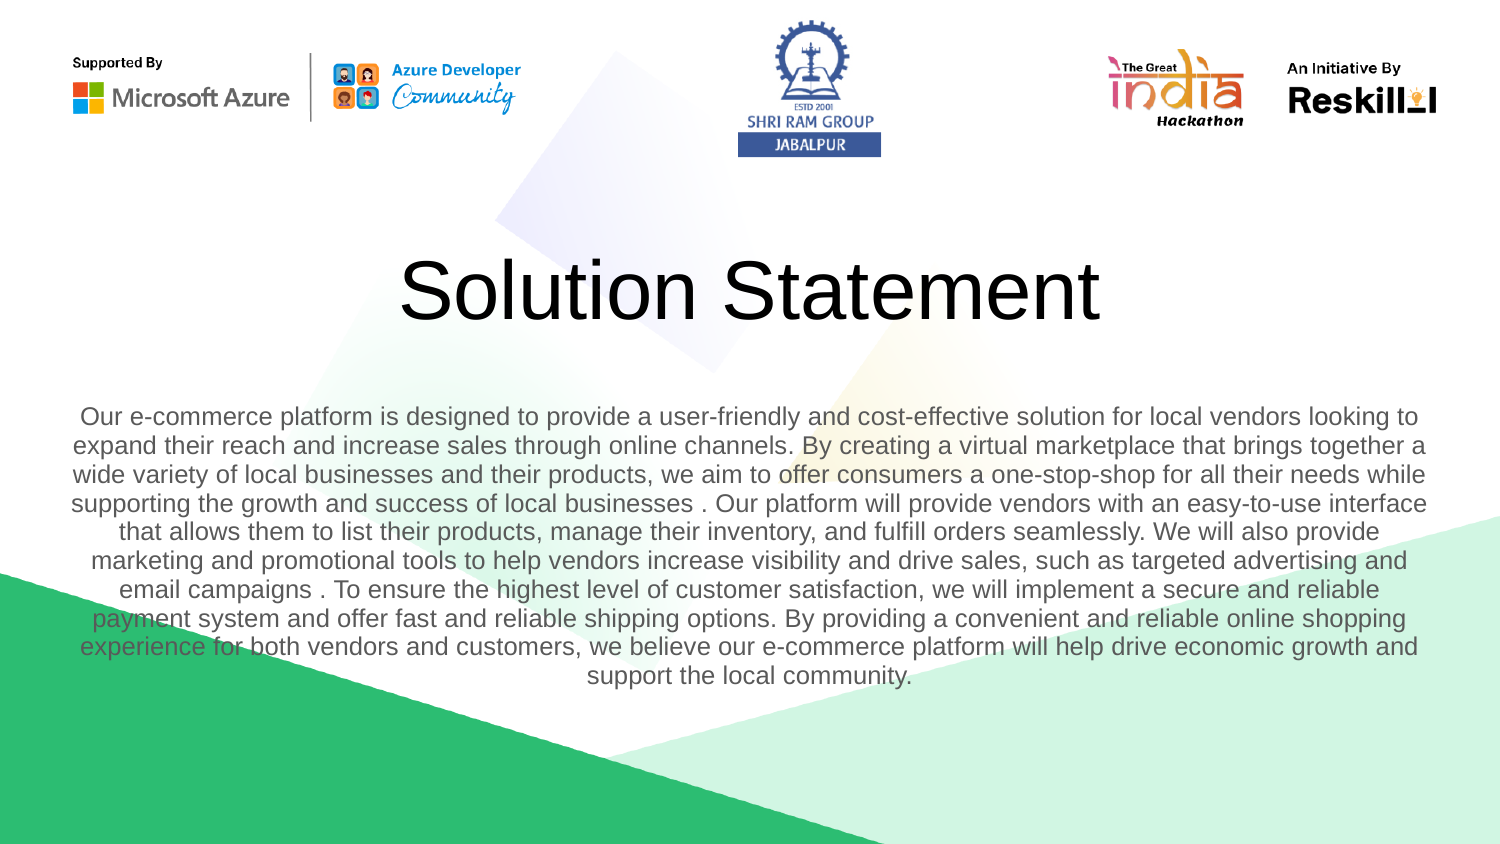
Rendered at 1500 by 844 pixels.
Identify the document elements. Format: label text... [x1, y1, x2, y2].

title Solution Statement [51, 122, 1449, 387]
subtitle Our e-commerce platform is designed to provide a user-friendly and cost-effective solution for local vendors looking to expand their reach and increase sales through online channels. By creating a virtual marketplace that brings together a wide variety of local businesses and their products, we aim to offer consumers a one-stop-shop for all their needs while supporting the growth and success of local businesses . Our platform will provide vendors with an easy-to-use interface that allows them to list their products, manage their inventory, and fulfill orders seamlessly. We will also provide marketing and promotional tools to help vendors increase visibility and drive sales, such as targeted advertising and email campaigns . To ensure the highest level of customer satisfaction, we will implement a secure and reliable payment system and offer fast and reliable shipping options. By providing a convenient and reliable online shopping experience for both vendors and customers, we believe our e-commerce platform will help drive economic growth and support the local community. [51, 387, 1449, 725]
picture [0, 0, 1500, 844]
